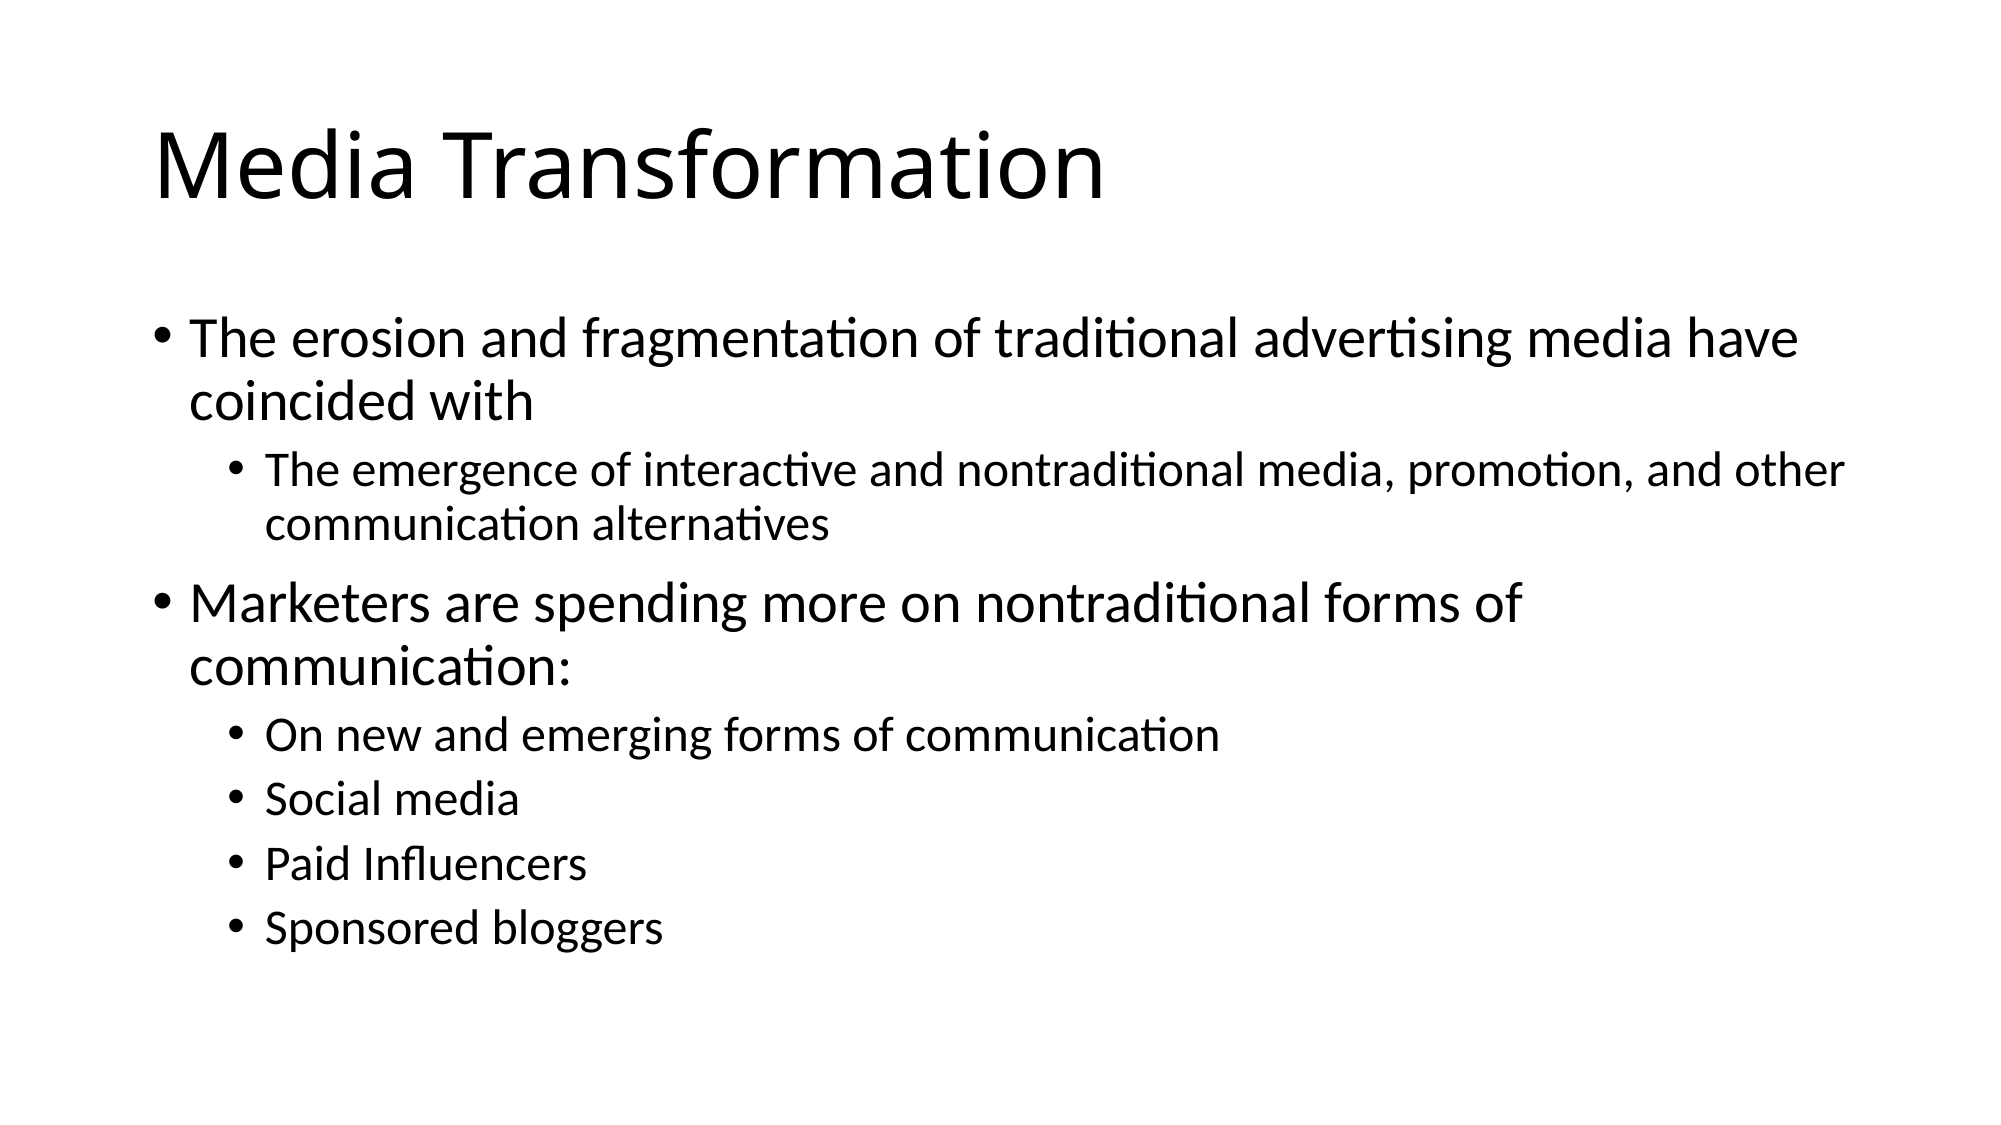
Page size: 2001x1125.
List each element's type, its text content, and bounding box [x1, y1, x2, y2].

title Media Transformation [137, 59, 1863, 278]
list The erosion and fragmentation of traditional advertising media have coincided with The emergence of interactive and nontraditional media, promotion, and other communication alternatives Marketers are spending more on nontraditional forms of communication: On new and emerging forms of communication Social media Paid Influencers Sponsored bloggers [137, 299, 1863, 1014]
